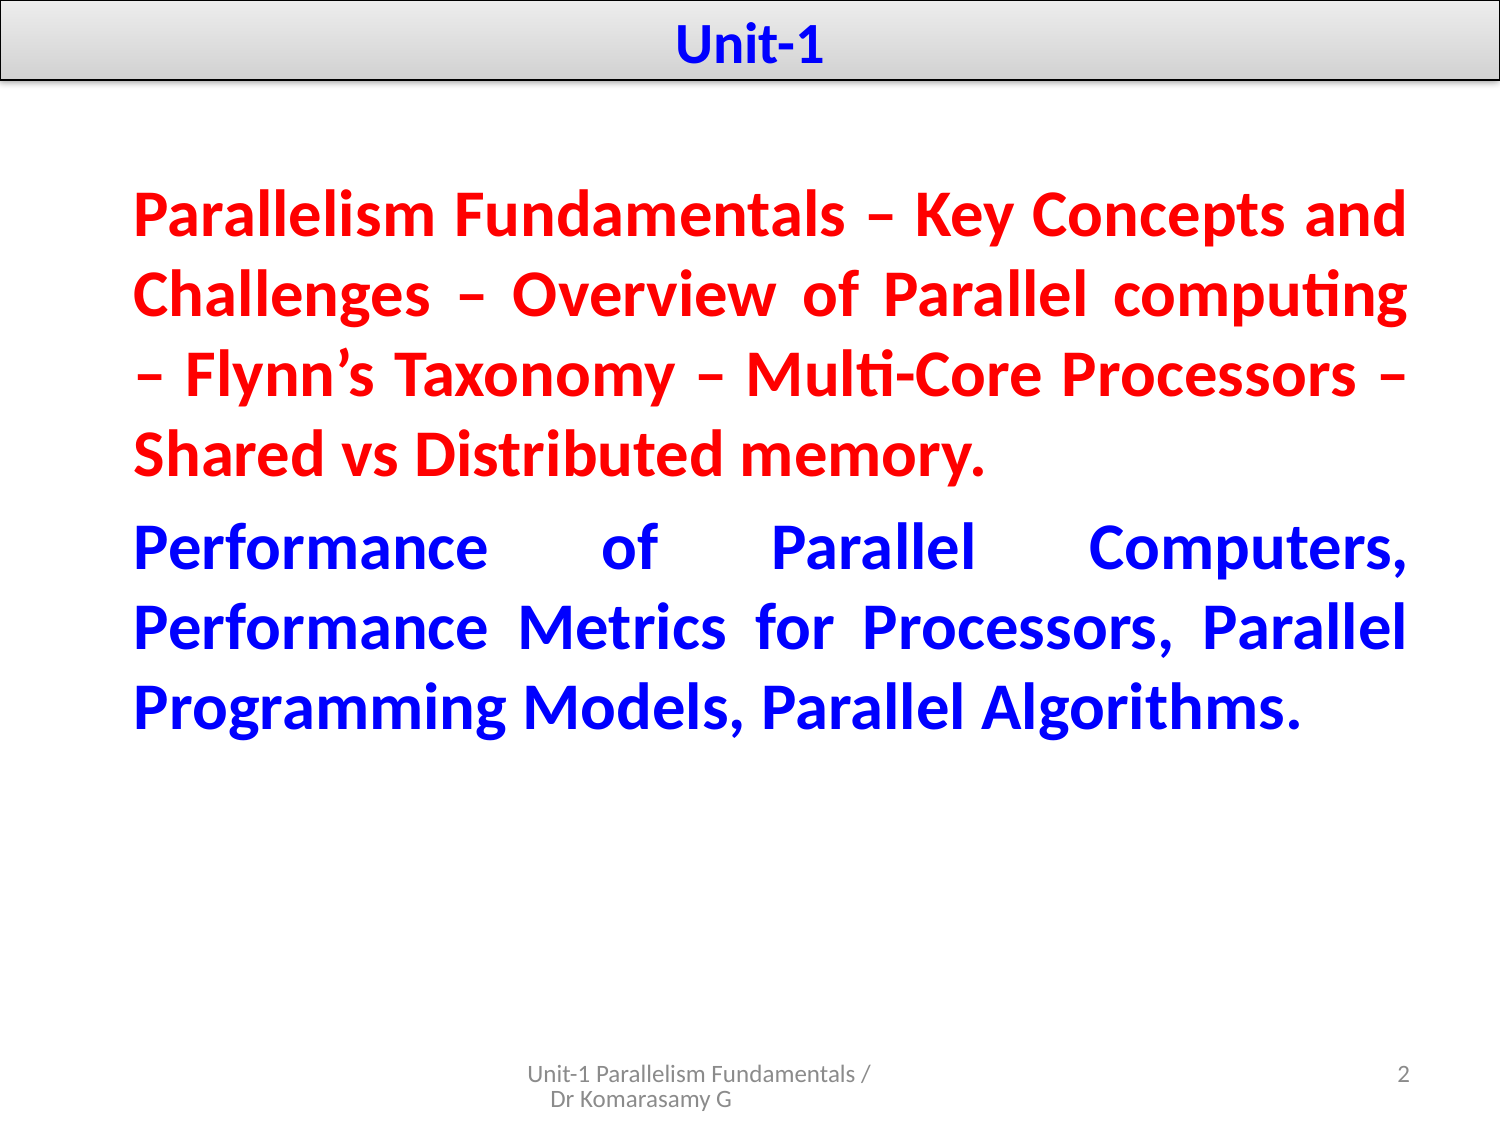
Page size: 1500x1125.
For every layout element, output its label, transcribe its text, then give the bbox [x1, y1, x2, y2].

slide_number 2 [1074, 1042, 1425, 1103]
list Parallelism Fundamentals – Key Concepts and Challenges – Overview of Parallel computing – Flynn’s Taxonomy – Multi-Core Processors – Shared vs Distributed memory. Performance of Parallel Computers, Performance Metrics for Processors, Parallel Programming Models, Parallel Algorithms. [62, 162, 1425, 763]
title Unit-1 [0, 0, 1500, 81]
footer Unit-1 Parallelism Fundamentals / Dr Komarasamy G [512, 1042, 988, 1103]
